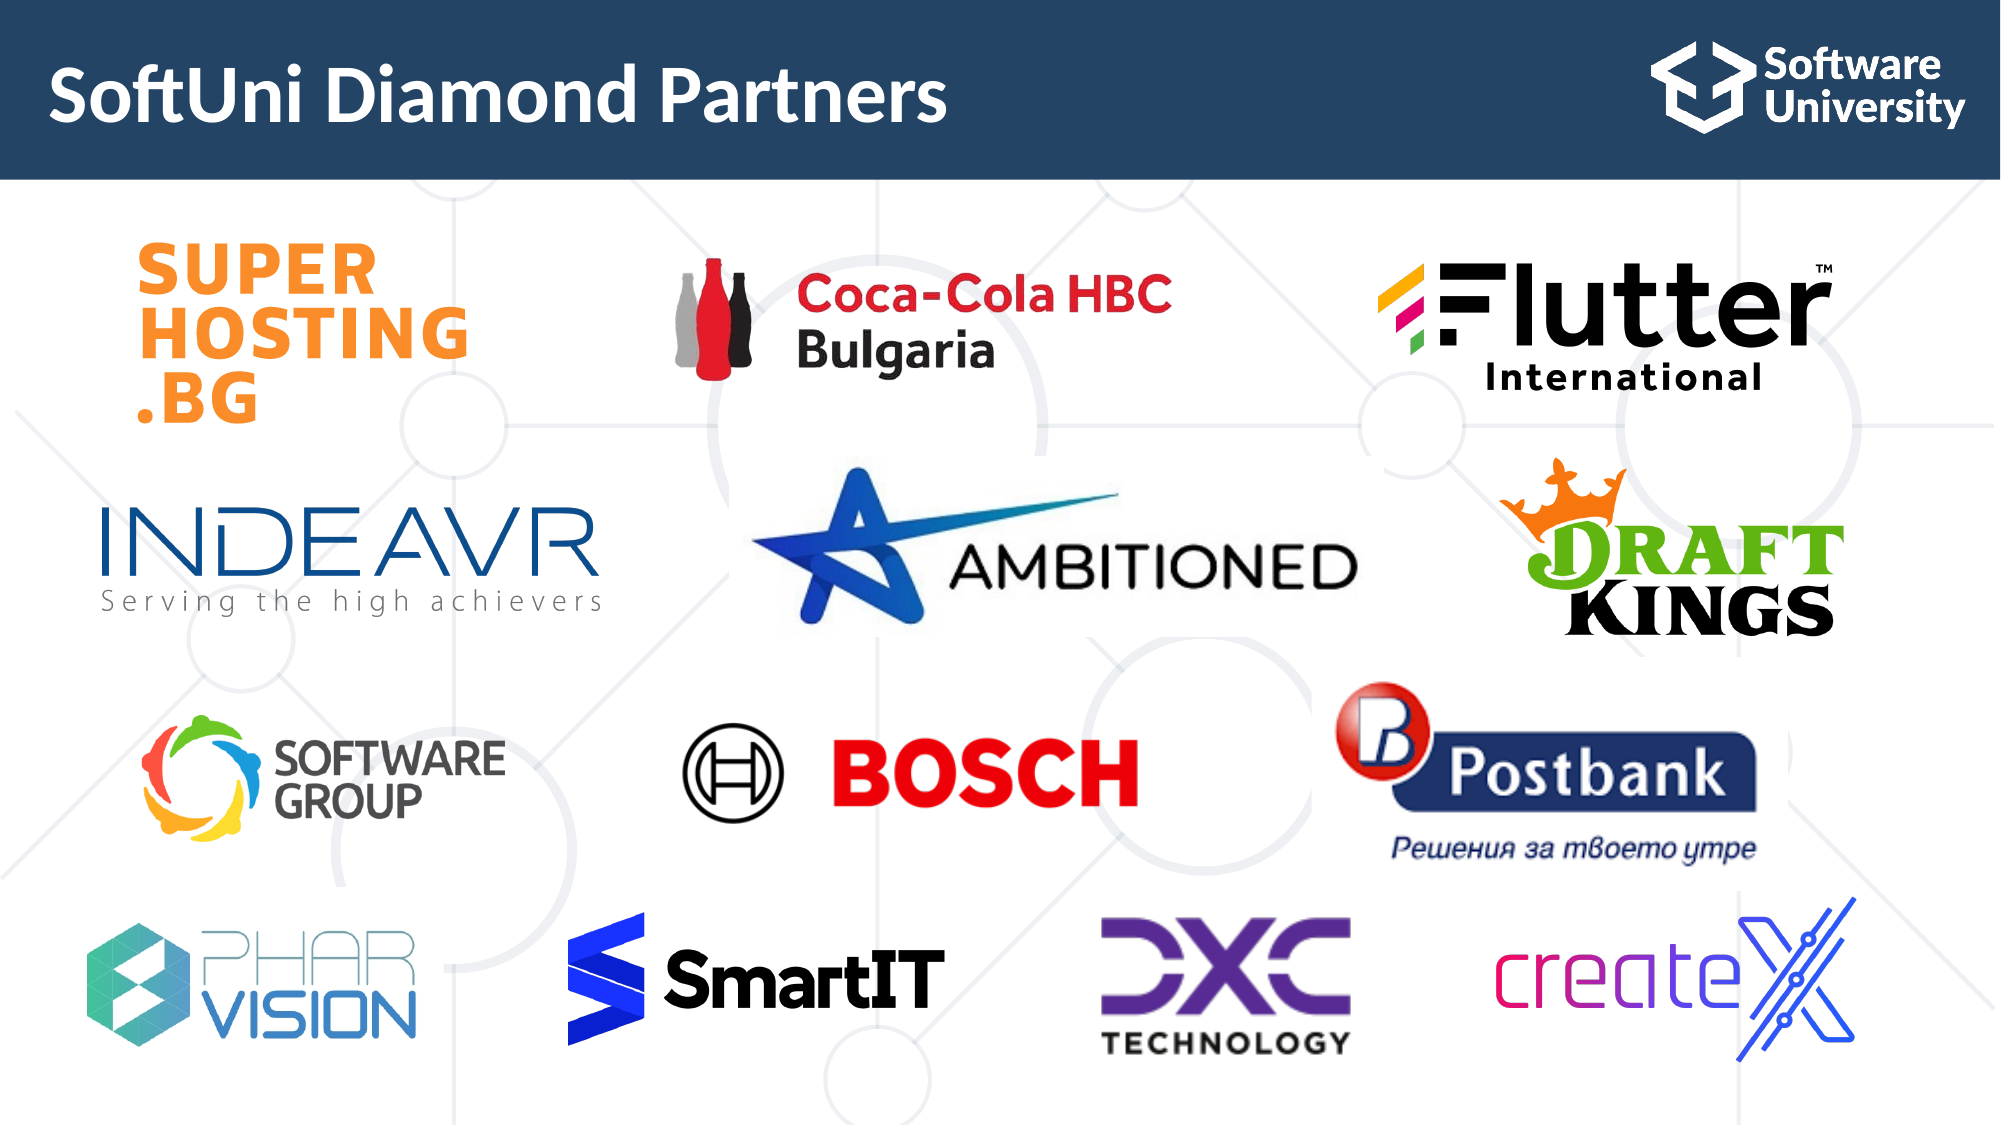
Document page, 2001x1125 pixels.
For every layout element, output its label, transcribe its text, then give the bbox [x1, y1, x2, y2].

picture [545, 905, 980, 1056]
picture [1651, 41, 1966, 134]
picture [657, 697, 1160, 858]
title SoftUni Diamond Partners [31, 16, 1625, 162]
picture [60, 886, 444, 1065]
picture [657, 227, 1187, 409]
picture [129, 232, 474, 434]
picture [729, 455, 1384, 637]
picture [1060, 233, 1871, 1097]
picture [1492, 894, 1860, 1065]
picture [98, 505, 602, 620]
picture [98, 682, 546, 877]
